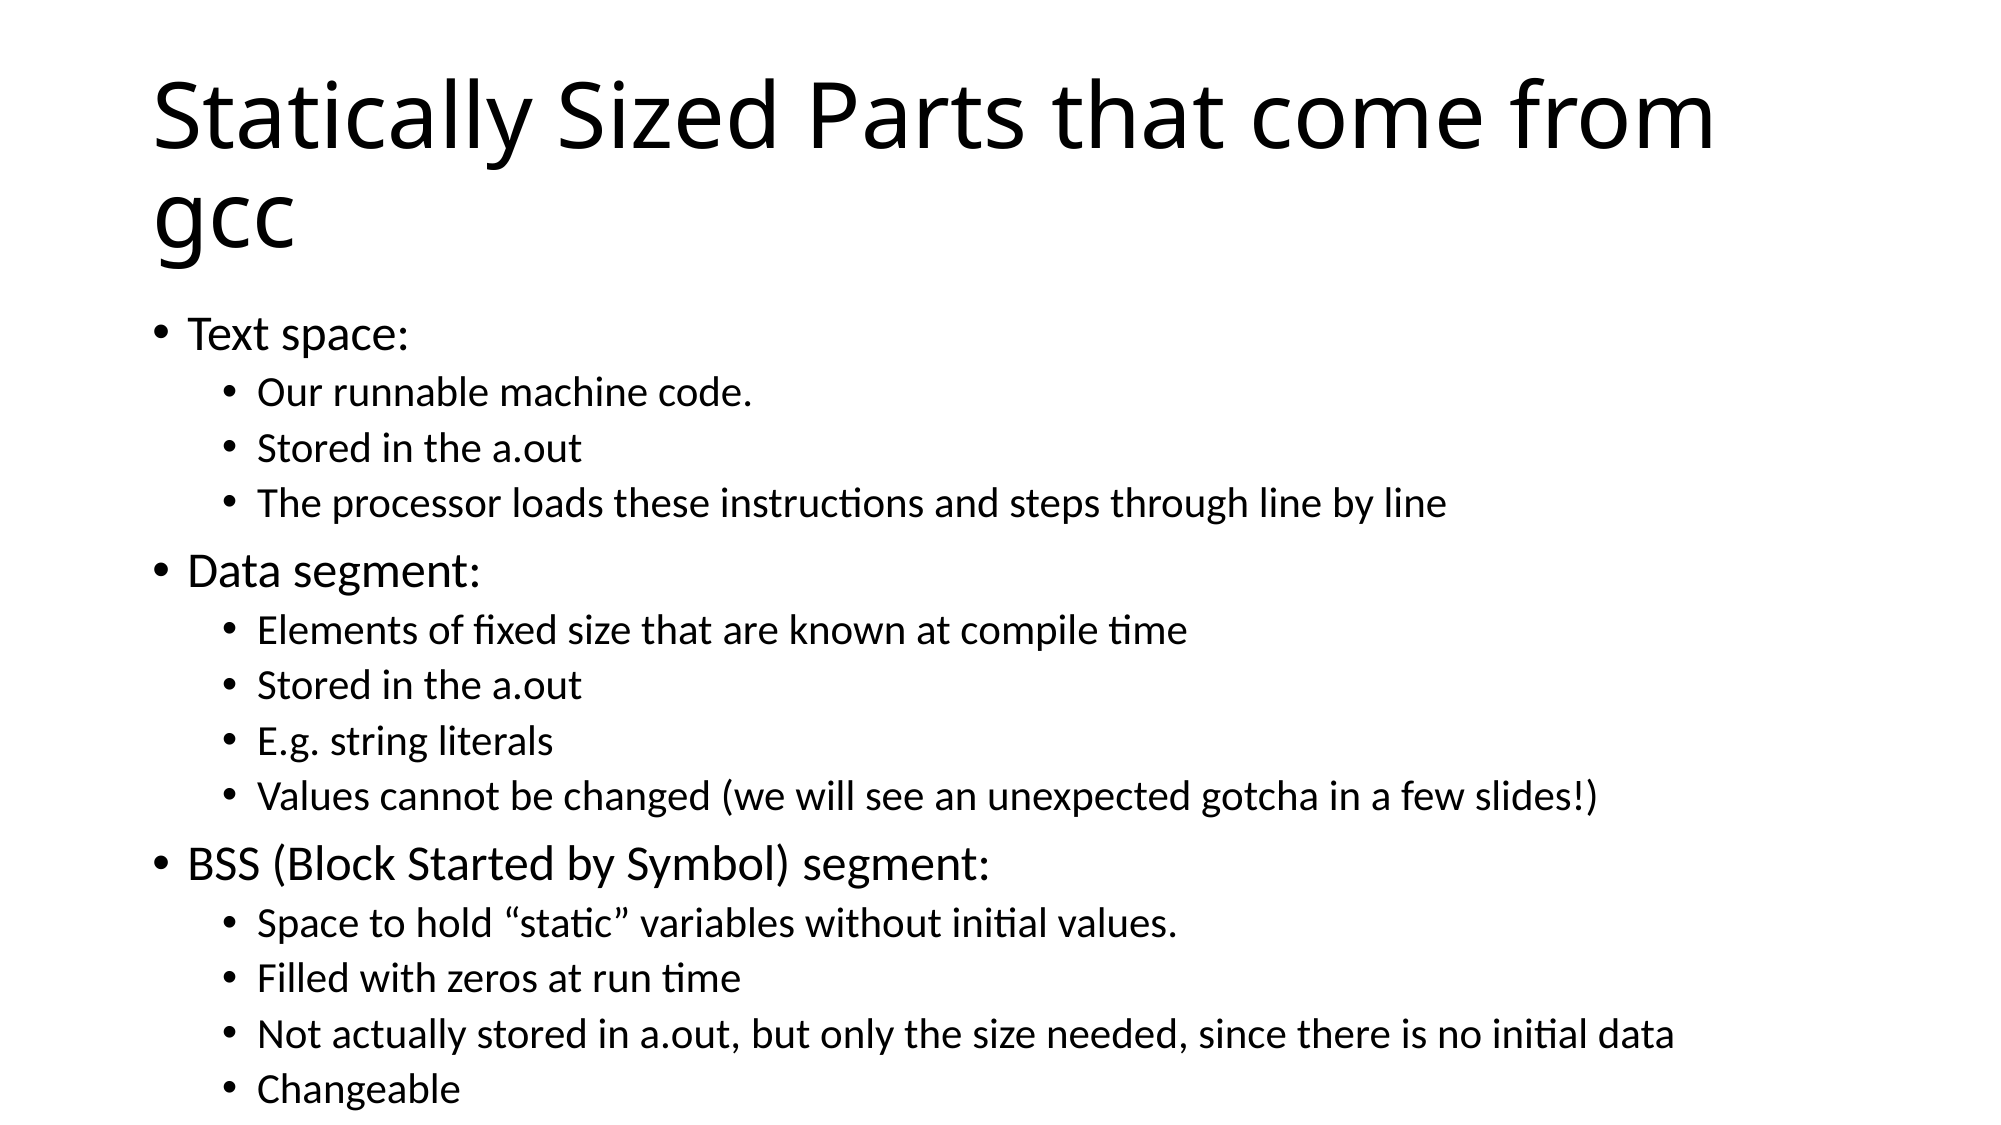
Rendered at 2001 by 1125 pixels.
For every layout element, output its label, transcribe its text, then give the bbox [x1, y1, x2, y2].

title Statically Sized Parts that come from gcc [137, 59, 1863, 278]
list Text space: Our runnable machine code. Stored in the a.out The processor loads these instructions and steps through line by line Data segment: Elements of fixed size that are known at compile time Stored in the a.out E.g. string literals Values cannot be changed (we will see an unexpected gotcha in a few slides!) BSS (Block Started by Symbol) segment: Space to hold “static” variables without initial values. Filled with zeros at run time Not actually stored in a.out, but only the size needed, since there is no initial data Changeable [137, 299, 1863, 1125]
